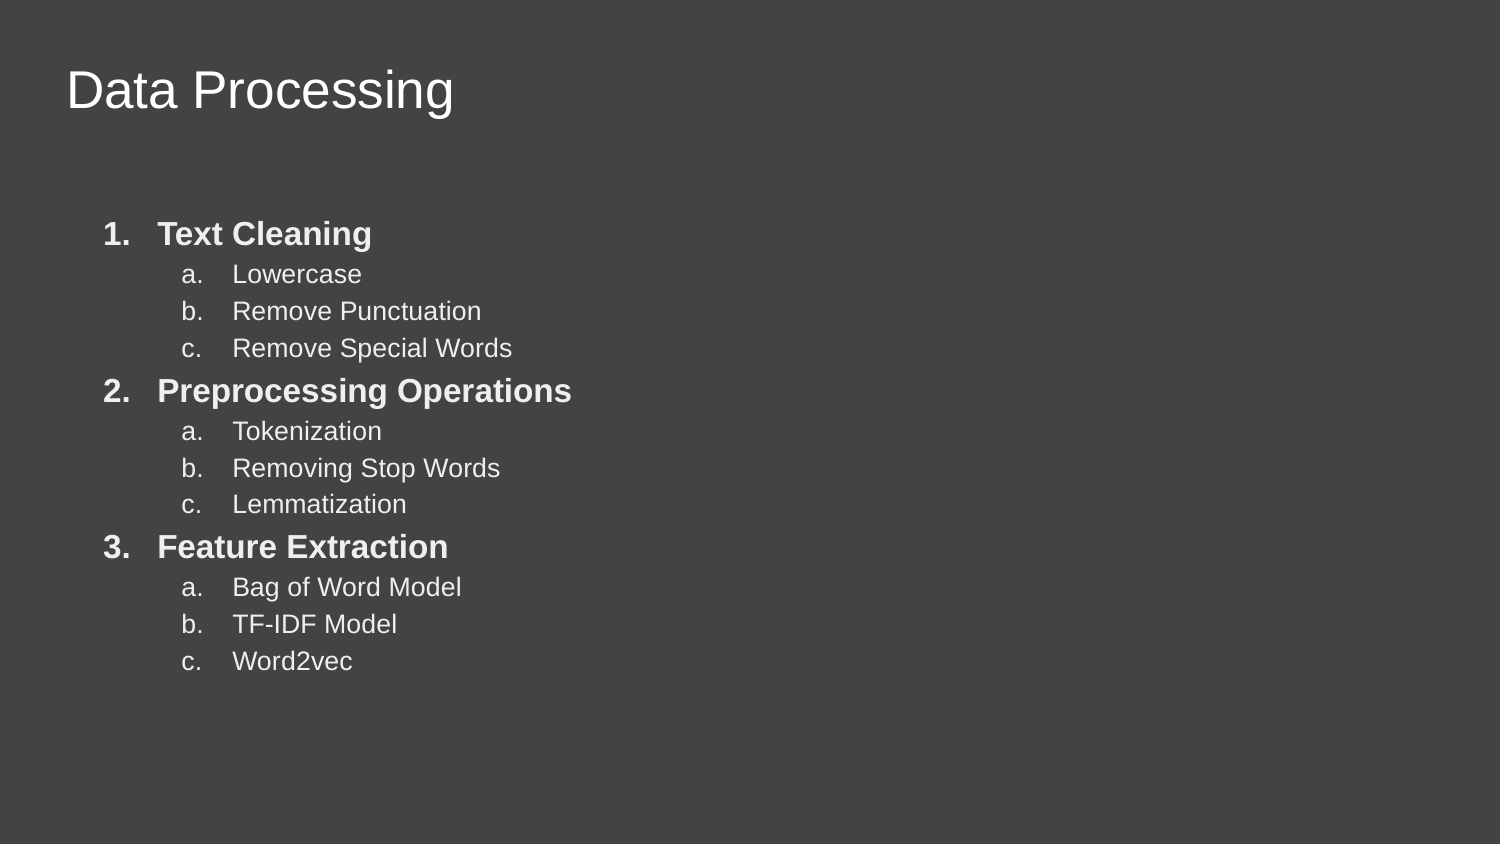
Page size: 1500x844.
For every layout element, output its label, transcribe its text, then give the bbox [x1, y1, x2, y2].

list Text Cleaning Lowercase Remove Punctuation Remove Special Words Preprocessing Operations Tokenization Removing Stop Words Lemmatization Feature Extraction Bag of Word Model TF-IDF Model Word2vec [67, 191, 1449, 720]
title Data Processing [51, 40, 1449, 135]
